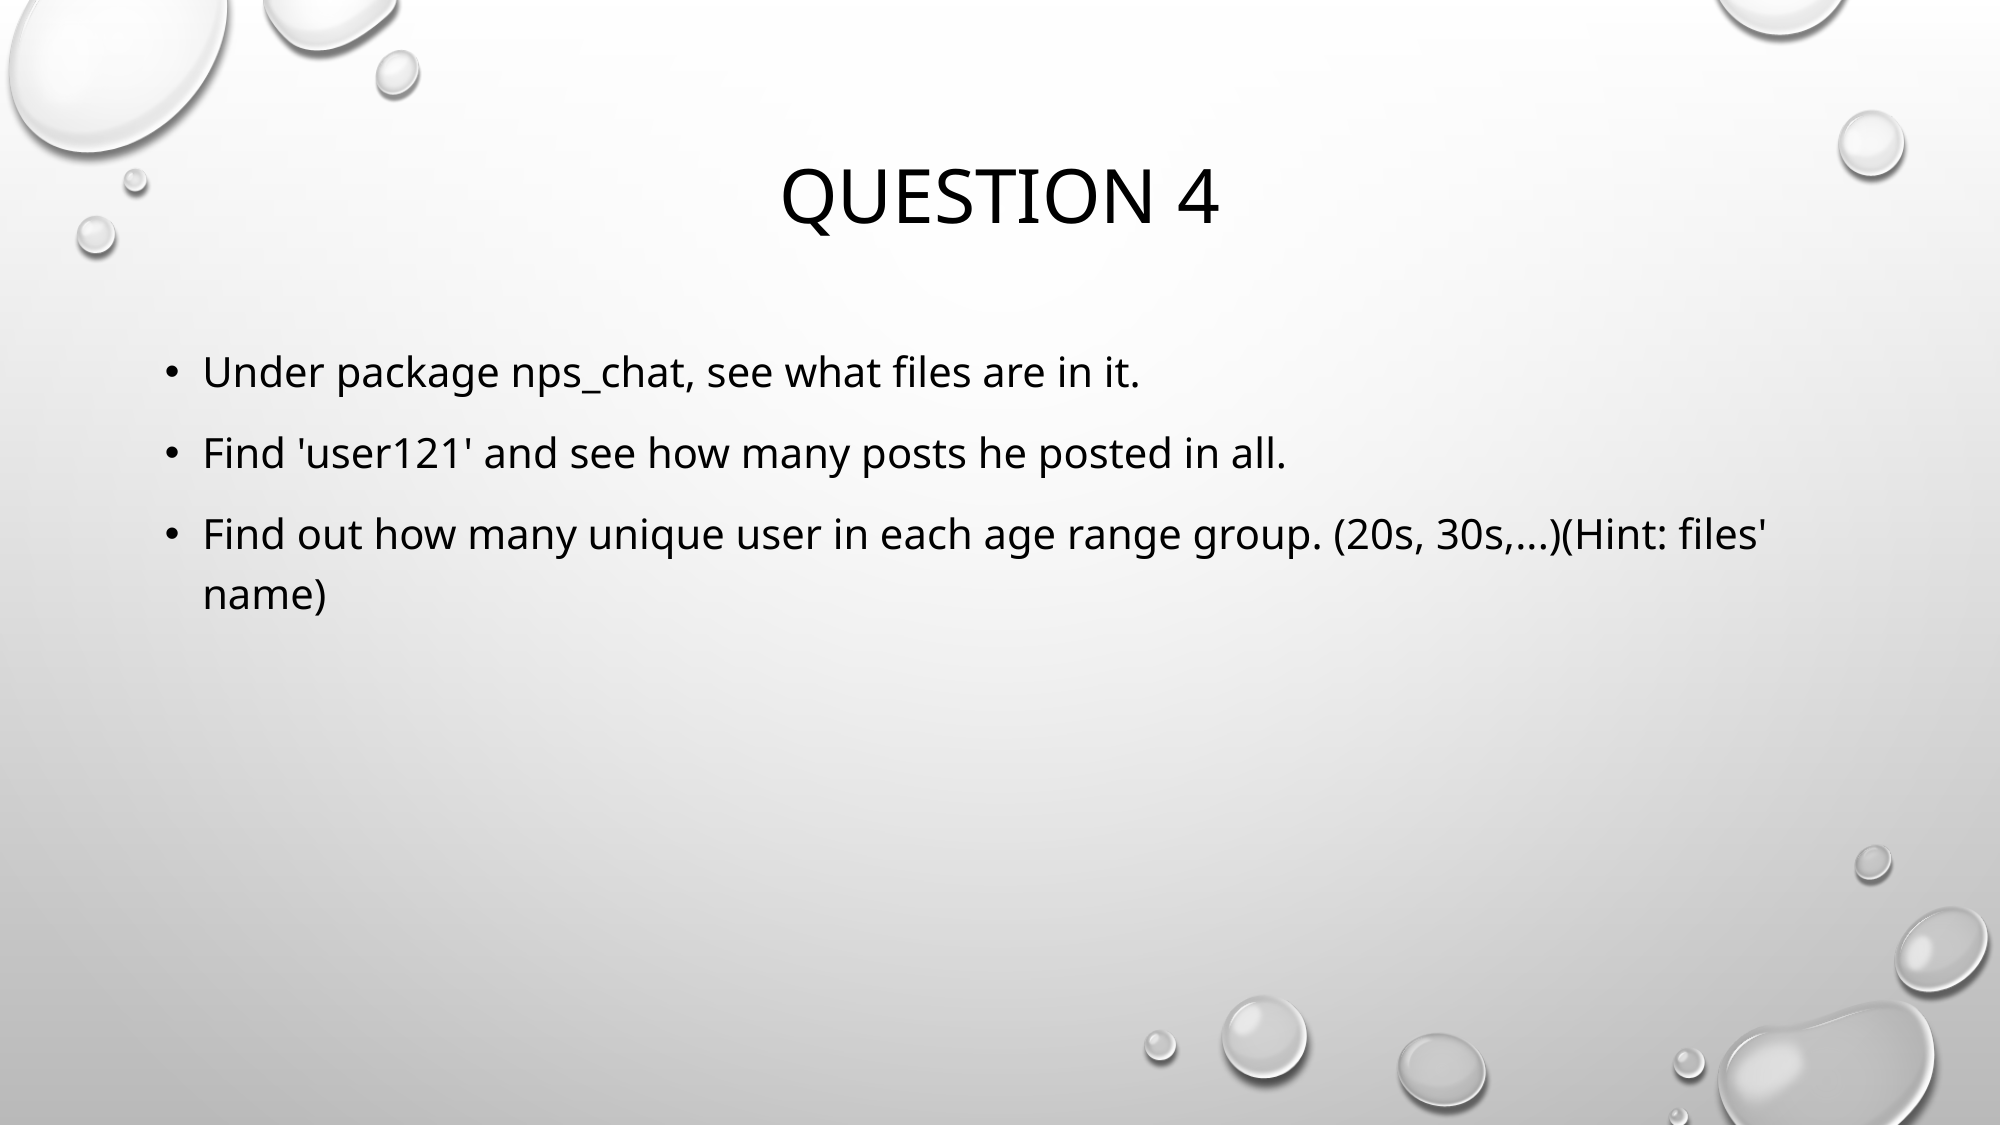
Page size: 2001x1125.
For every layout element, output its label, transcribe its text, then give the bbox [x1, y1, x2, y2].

picture [0, 0, 2000, 1125]
list Under package nps_chat, see what files are in it. Find 'user121' and see how many posts he posted in all. Find out how many unique user in each age range group. (20s, 30s,...)(Hint: files' name) [149, 328, 1850, 950]
title Question 4 [149, 101, 1851, 298]
